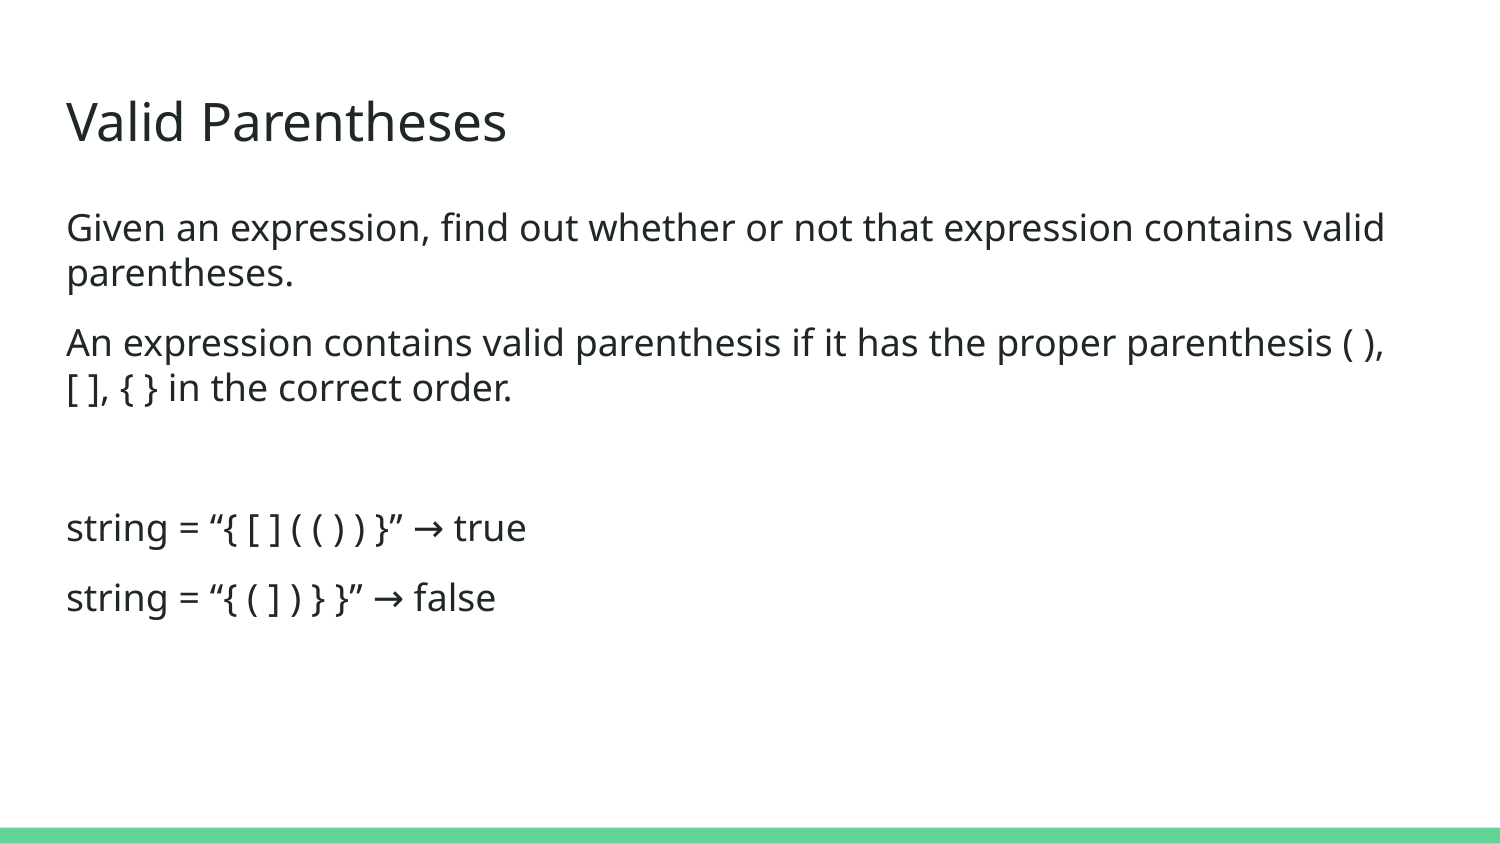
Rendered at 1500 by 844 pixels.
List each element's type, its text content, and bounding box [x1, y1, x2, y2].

list Given an expression, find out whether or not that expression contains valid parentheses. An expression contains valid parenthesis if it has the proper parenthesis ( ), [ ], { } in the correct order. string = “{ [ ] ( ( ) ) }” → true string = “{ ( ] ) } }” → false [51, 189, 1449, 750]
title Valid Parentheses [51, 72, 1449, 167]
